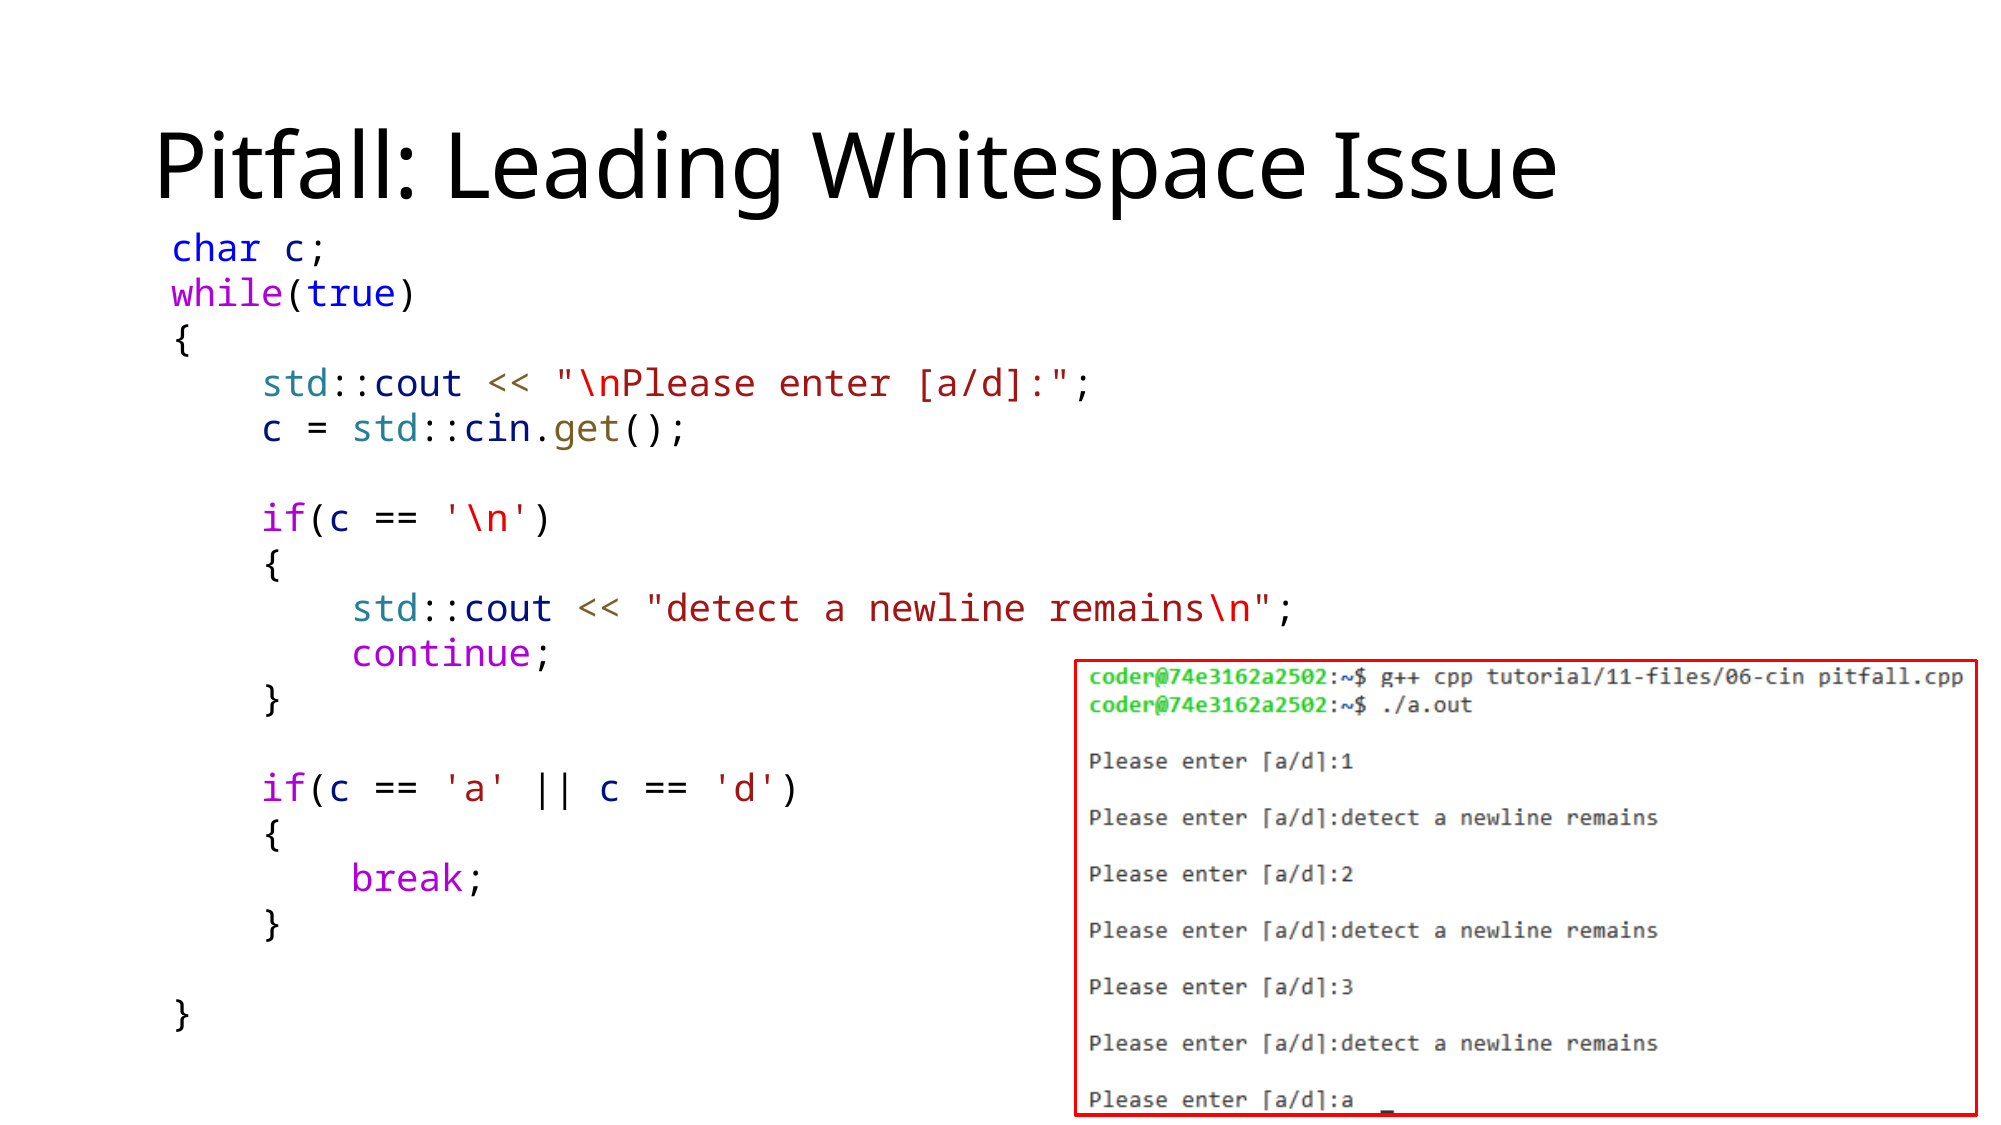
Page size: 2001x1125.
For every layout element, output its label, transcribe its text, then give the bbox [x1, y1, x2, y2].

text_box char c; while(true) { std::cout << "\nPlease enter [a/d]:"; c = std::cin.get(); if(c == '\n') { std::cout << "detect a newline remains\n"; continue; } if(c == 'a' || c == 'd') { break; } } [66, 216, 1660, 1042]
picture [1076, 661, 1976, 1114]
title Pitfall: Leading Whitespace Issue [137, 59, 1863, 278]
